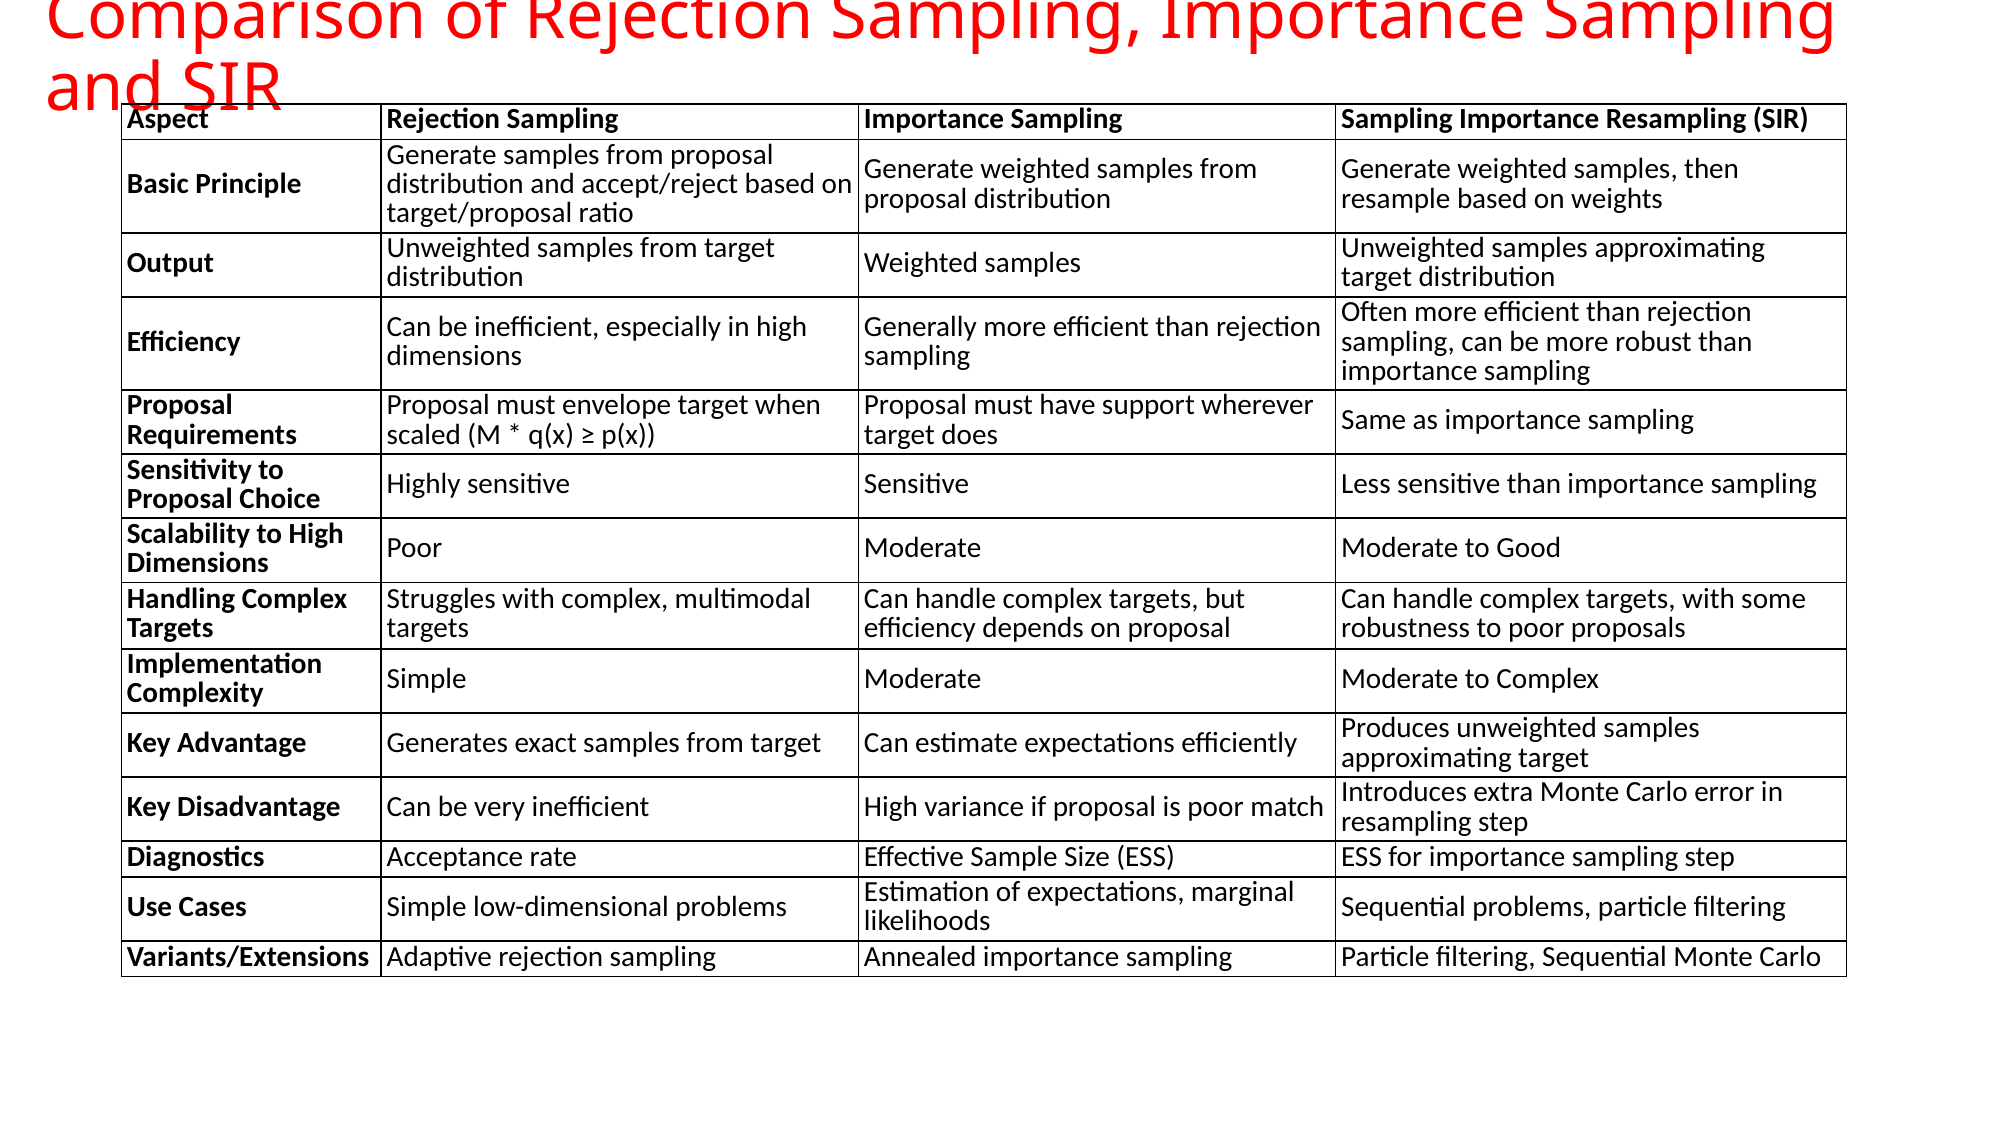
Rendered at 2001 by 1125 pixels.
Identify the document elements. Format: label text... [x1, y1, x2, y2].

table_cell Generates exact samples from target [382, 714, 858, 776]
table_cell High variance if proposal is poor match [859, 778, 1335, 840]
table_cell Moderate to Good [1336, 519, 1846, 582]
table_cell Moderate to Complex [1336, 650, 1846, 712]
table_cell Can handle complex targets, with some robustness to poor proposals [1336, 583, 1846, 648]
table_cell Sensitive [859, 455, 1335, 517]
table_cell Unweighted samples approximating target distribution [1336, 234, 1846, 296]
table_cell Highly sensitive [382, 455, 858, 517]
table_cell Variants/Extensions [122, 942, 380, 976]
table_cell Particle filtering, Sequential Monte Carlo [1336, 942, 1846, 976]
table_cell Acceptance rate [382, 842, 858, 876]
table_cell Produces unweighted samples approximating target [1336, 714, 1846, 776]
table_cell Use Cases [122, 878, 380, 940]
table_header Rejection Sampling [382, 105, 858, 139]
table_cell Weighted samples [859, 234, 1335, 296]
table_cell Same as importance sampling [1336, 391, 1846, 453]
table_cell Proposal must have support wherever target does [859, 391, 1335, 453]
table_cell Basic Principle [122, 140, 380, 232]
table_cell Can be very inefficient [382, 778, 858, 840]
table_cell Key Disadvantage [122, 778, 380, 840]
table_header Aspect [122, 105, 380, 139]
table_cell Generally more efficient than rejection sampling [859, 298, 1335, 389]
table_cell Output [122, 234, 380, 296]
table_cell Unweighted samples from target distribution [382, 234, 858, 296]
table_cell Less sensitive than importance sampling [1336, 455, 1846, 517]
table_cell Proposal Requirements [122, 391, 380, 453]
table_cell Simple low-dimensional problems [382, 878, 858, 940]
table_cell Generate weighted samples, then resample based on weights [1336, 140, 1846, 232]
table_header Sampling Importance Resampling (SIR) [1336, 105, 1846, 139]
table_cell Proposal must envelope target when scaled (M * q(x) ≥ p(x)) [382, 391, 858, 453]
table_cell Implementation Complexity [122, 650, 380, 712]
table_cell Can be inefficient, especially in high dimensions [382, 298, 858, 389]
table_cell Can handle complex targets, but efficiency depends on proposal [859, 583, 1335, 648]
table_cell Effective Sample Size (ESS) [859, 842, 1335, 876]
table_cell Introduces extra Monte Carlo error in resampling step [1336, 778, 1846, 840]
table_cell Sensitivity to Proposal Choice [122, 455, 380, 517]
table_cell Annealed importance sampling [859, 942, 1335, 976]
table_cell Diagnostics [122, 842, 380, 876]
table_cell Scalability to High Dimensions [122, 519, 380, 582]
table_cell ESS for importance sampling step [1336, 842, 1846, 876]
table_cell Moderate [859, 519, 1335, 582]
table_cell Estimation of expectations, marginal likelihoods [859, 878, 1335, 940]
table_cell Can estimate expectations efficiently [859, 714, 1335, 776]
table_cell Adaptive rejection sampling [382, 942, 858, 976]
table_cell Sequential problems, particle filtering [1336, 878, 1846, 940]
table_cell Generate weighted samples from proposal distribution [859, 140, 1335, 232]
table_cell Generate samples from proposal distribution and accept/reject based on target/proposal ratio [382, 140, 858, 232]
table_cell Struggles with complex, multimodal targets [382, 583, 858, 648]
title Comparison of Rejection Sampling, Importance Sampling and SIR [30, 16, 1978, 90]
table_cell Handling Complex Targets [122, 583, 380, 648]
table_cell Efficiency [122, 298, 380, 389]
table_cell Poor [382, 519, 858, 582]
table_cell Key Advantage [122, 714, 380, 776]
table_cell Often more efficient than rejection sampling, can be more robust than importance sampling [1336, 298, 1846, 389]
table_header Importance Sampling [859, 105, 1335, 139]
table_cell Moderate [859, 650, 1335, 712]
table_cell Simple [382, 650, 858, 712]
